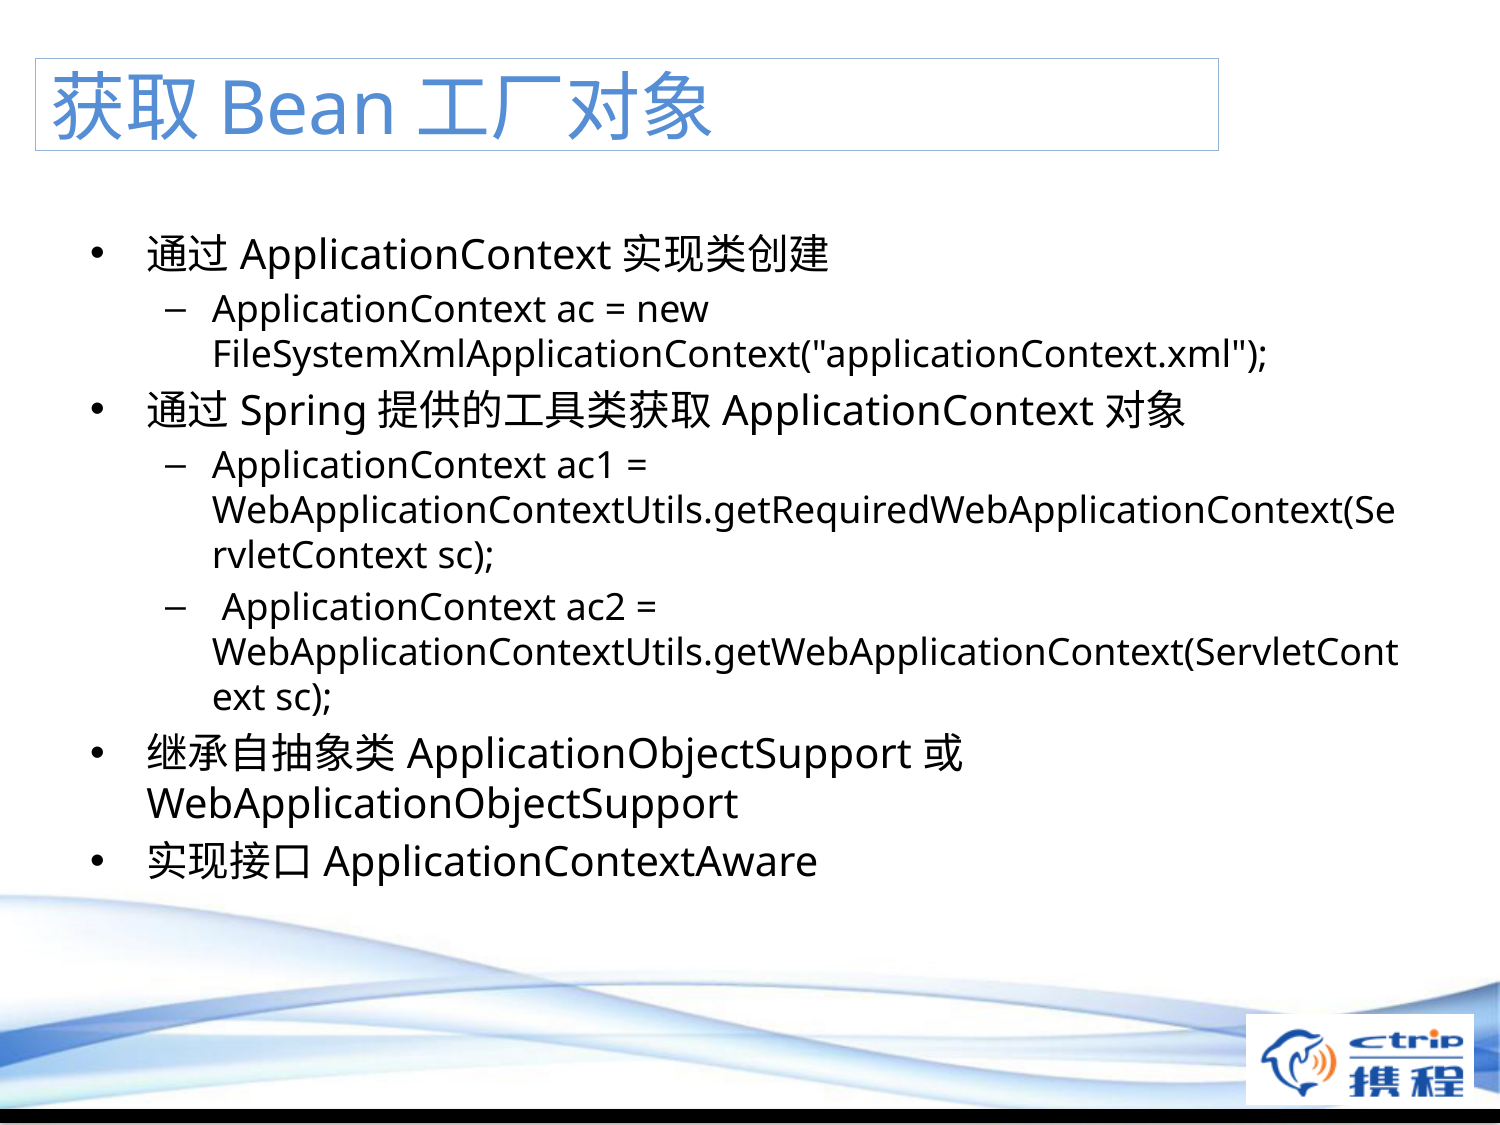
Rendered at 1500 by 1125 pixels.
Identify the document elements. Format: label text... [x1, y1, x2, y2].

title 获取Bean工厂对象 [35, 58, 1219, 151]
list 通过ApplicationContext实现类创建 ApplicationContext ac = new FileSystemXmlApplicationContext("applicationContext.xml"); 通过Spring提供的工具类获取ApplicationContext对象 ApplicationContext ac1 = WebApplicationContextUtils.getRequiredWebApplicationContext(ServletContext sc); ApplicationContext ac2 = WebApplicationContextUtils.getWebApplicationContext(ServletContext sc); 继承自抽象类ApplicationObjectSupport或WebApplicationObjectSupport 实现接口ApplicationContextAware [75, 219, 1425, 963]
picture [0, 0, 1500, 1109]
